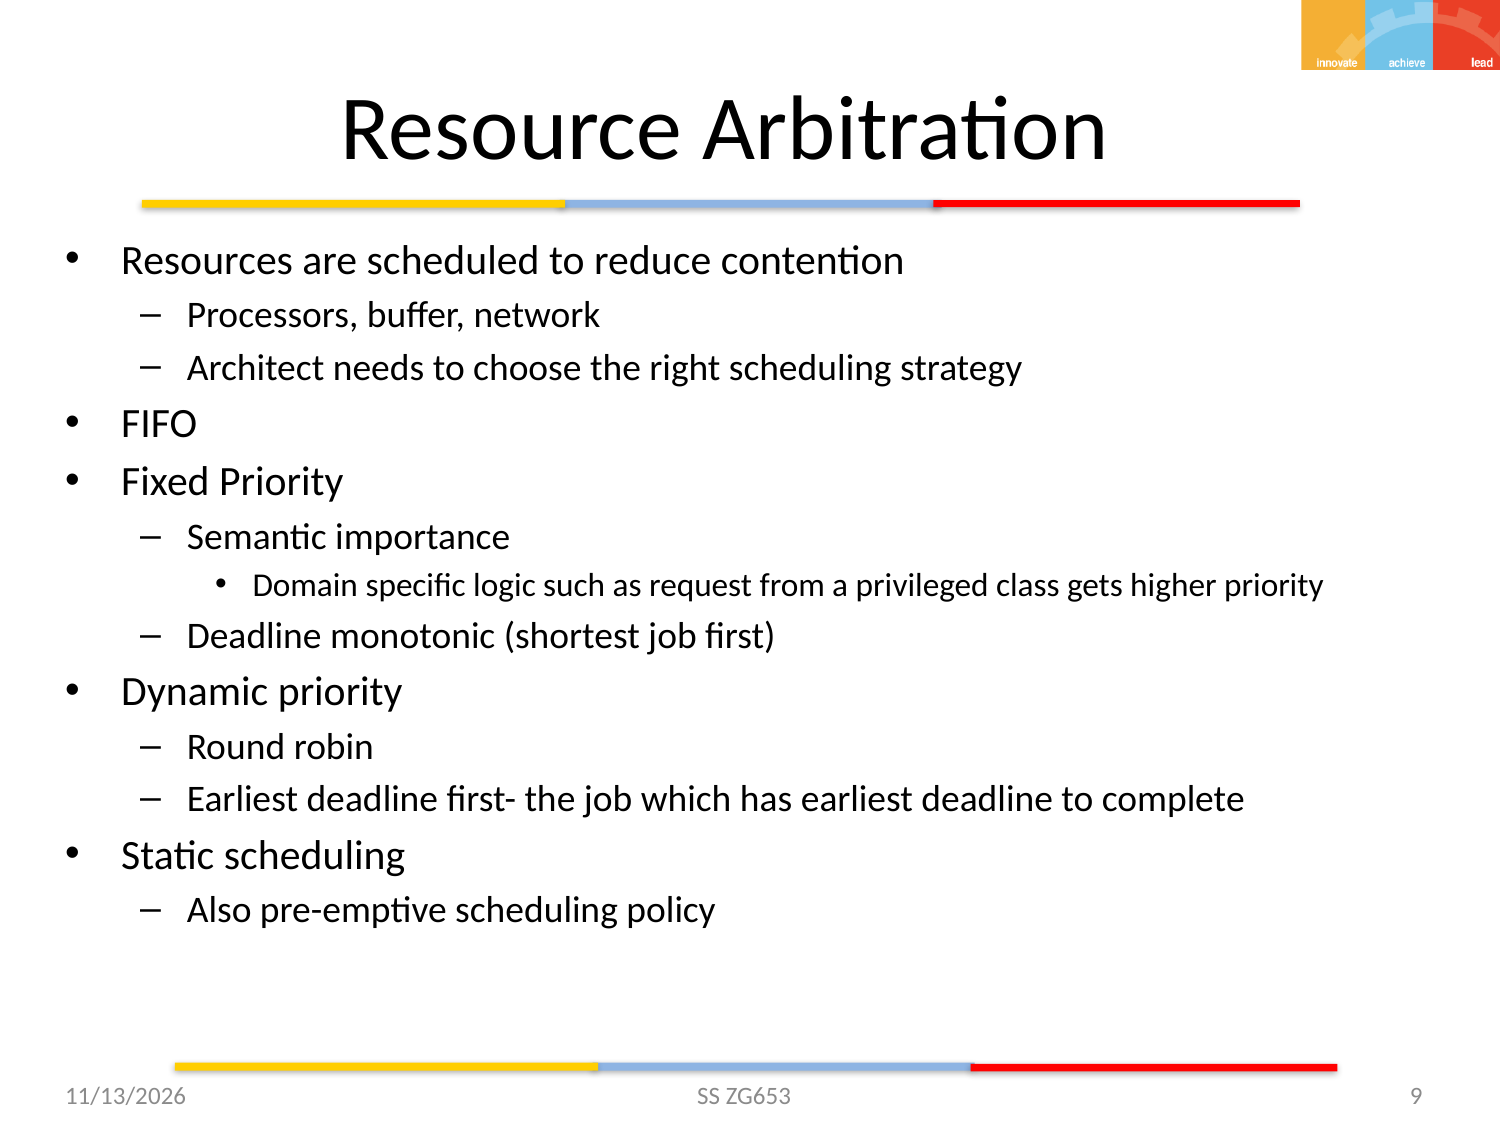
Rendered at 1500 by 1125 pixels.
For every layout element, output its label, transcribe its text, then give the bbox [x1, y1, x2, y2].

slide_number 9 [1087, 1065, 1438, 1125]
list Resources are scheduled to reduce contention Processors, buffer, network Architect needs to choose the right scheduling strategy FIFO Fixed Priority Semantic importance Domain specific logic such as request from a privileged class gets higher priority Deadline monotonic (shortest job first) Dynamic priority Round robin Earliest deadline first- the job which has earliest deadline to complete Static scheduling Also pre-emptive scheduling policy [49, 224, 1426, 1051]
title Resource Arbitration [49, 45, 1401, 201]
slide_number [50, 1065, 400, 1125]
footer SS ZG653 [512, 1065, 988, 1125]
picture [1301, 0, 1500, 70]
